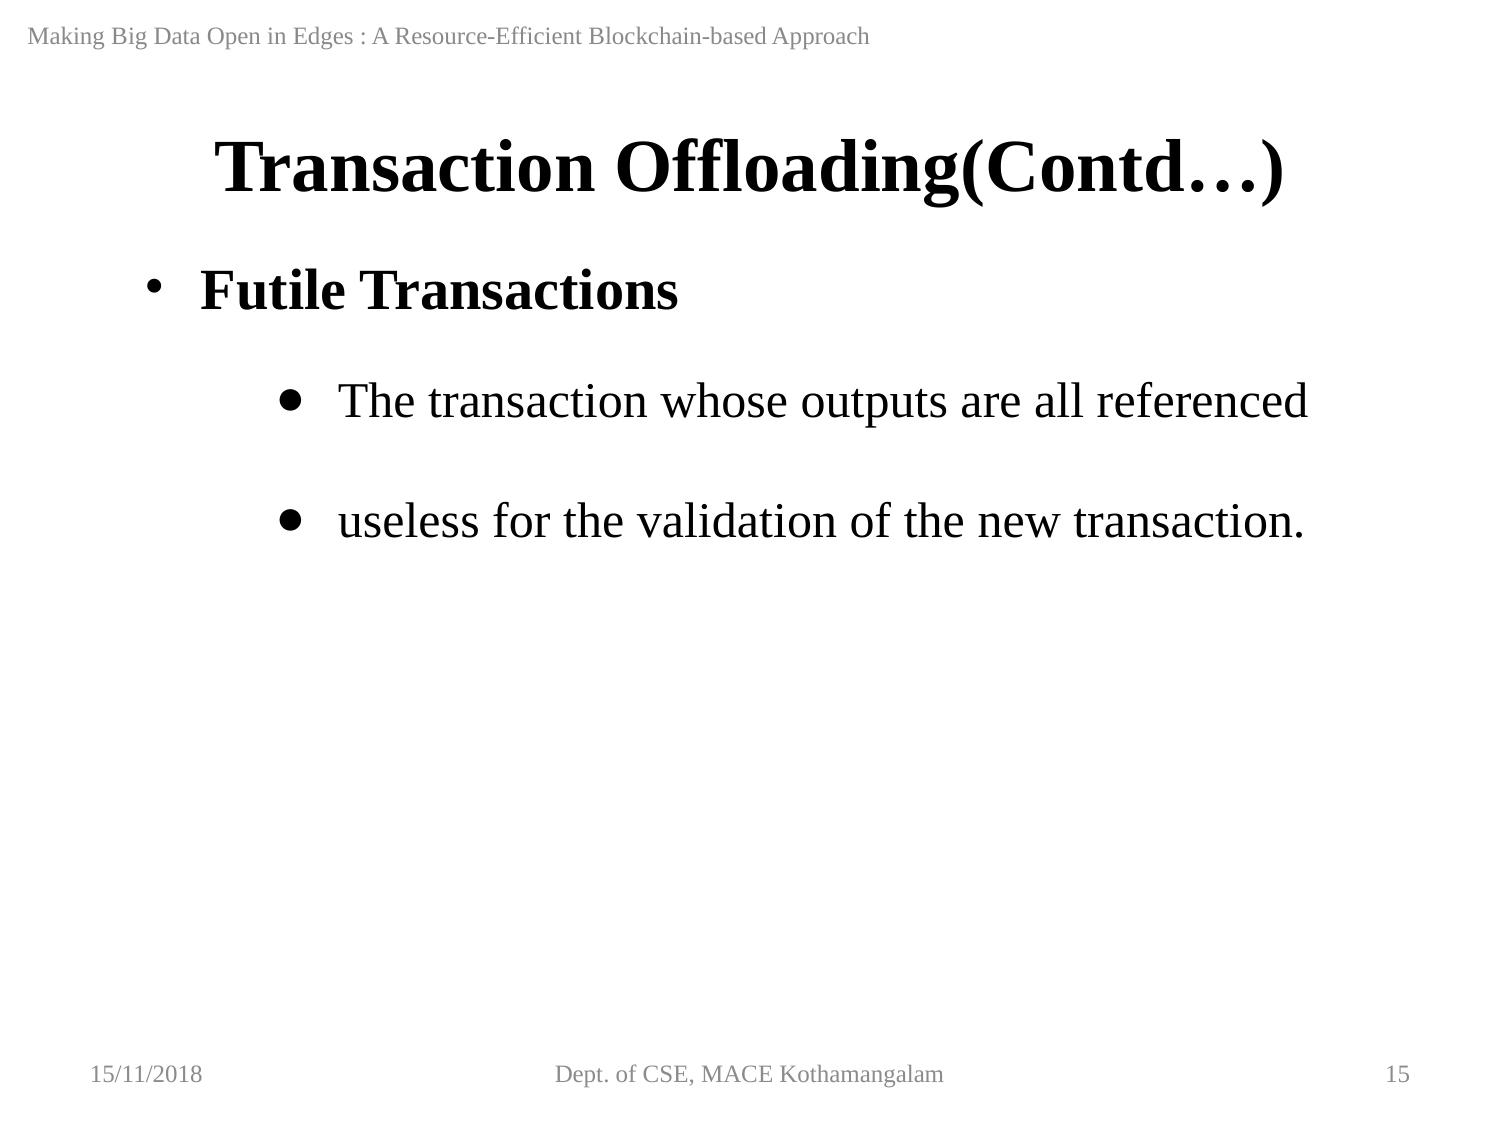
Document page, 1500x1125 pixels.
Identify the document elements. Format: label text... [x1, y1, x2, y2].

text_box 15/11/2018 [74, 1042, 425, 1103]
text_box Dept. of CSE, MACE Kothamangalam [512, 1042, 988, 1103]
text_box The transaction whose outputs are all referenced useless for the validation of the new transaction. [247, 352, 1418, 732]
text_box ‹#› [1074, 1042, 1425, 1103]
text_box [74, 164, 1425, 995]
text_box Making Big Data Open in Edges : A Resource-Efficient Blockchain-based Approach [12, 12, 1263, 58]
text_box Futile Transactions [129, 236, 1215, 366]
text_box Transaction Offloading(Contd…) [75, 45, 1425, 164]
